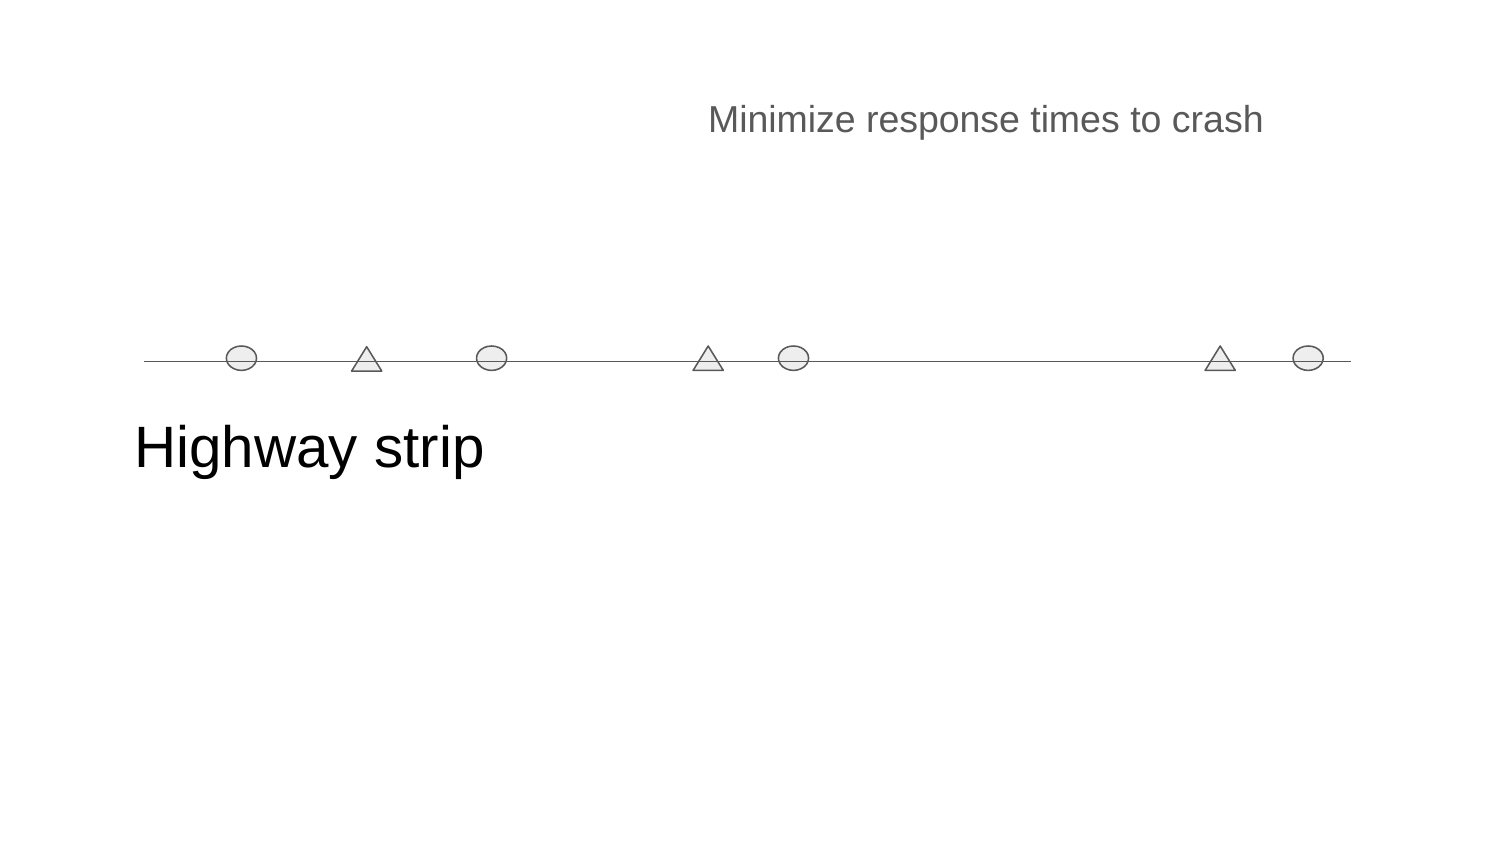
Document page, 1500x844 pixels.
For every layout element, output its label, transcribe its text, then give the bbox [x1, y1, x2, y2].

text_box [476, 346, 507, 360]
text_box [699, 346, 717, 360]
title Highway strip [123, 408, 1442, 491]
text_box [1293, 346, 1324, 360]
text_box Minimize response times to crash [693, 80, 1454, 272]
text_box [358, 346, 375, 360]
text_box [226, 346, 257, 360]
text_box [1211, 346, 1229, 360]
text_box [778, 346, 809, 360]
